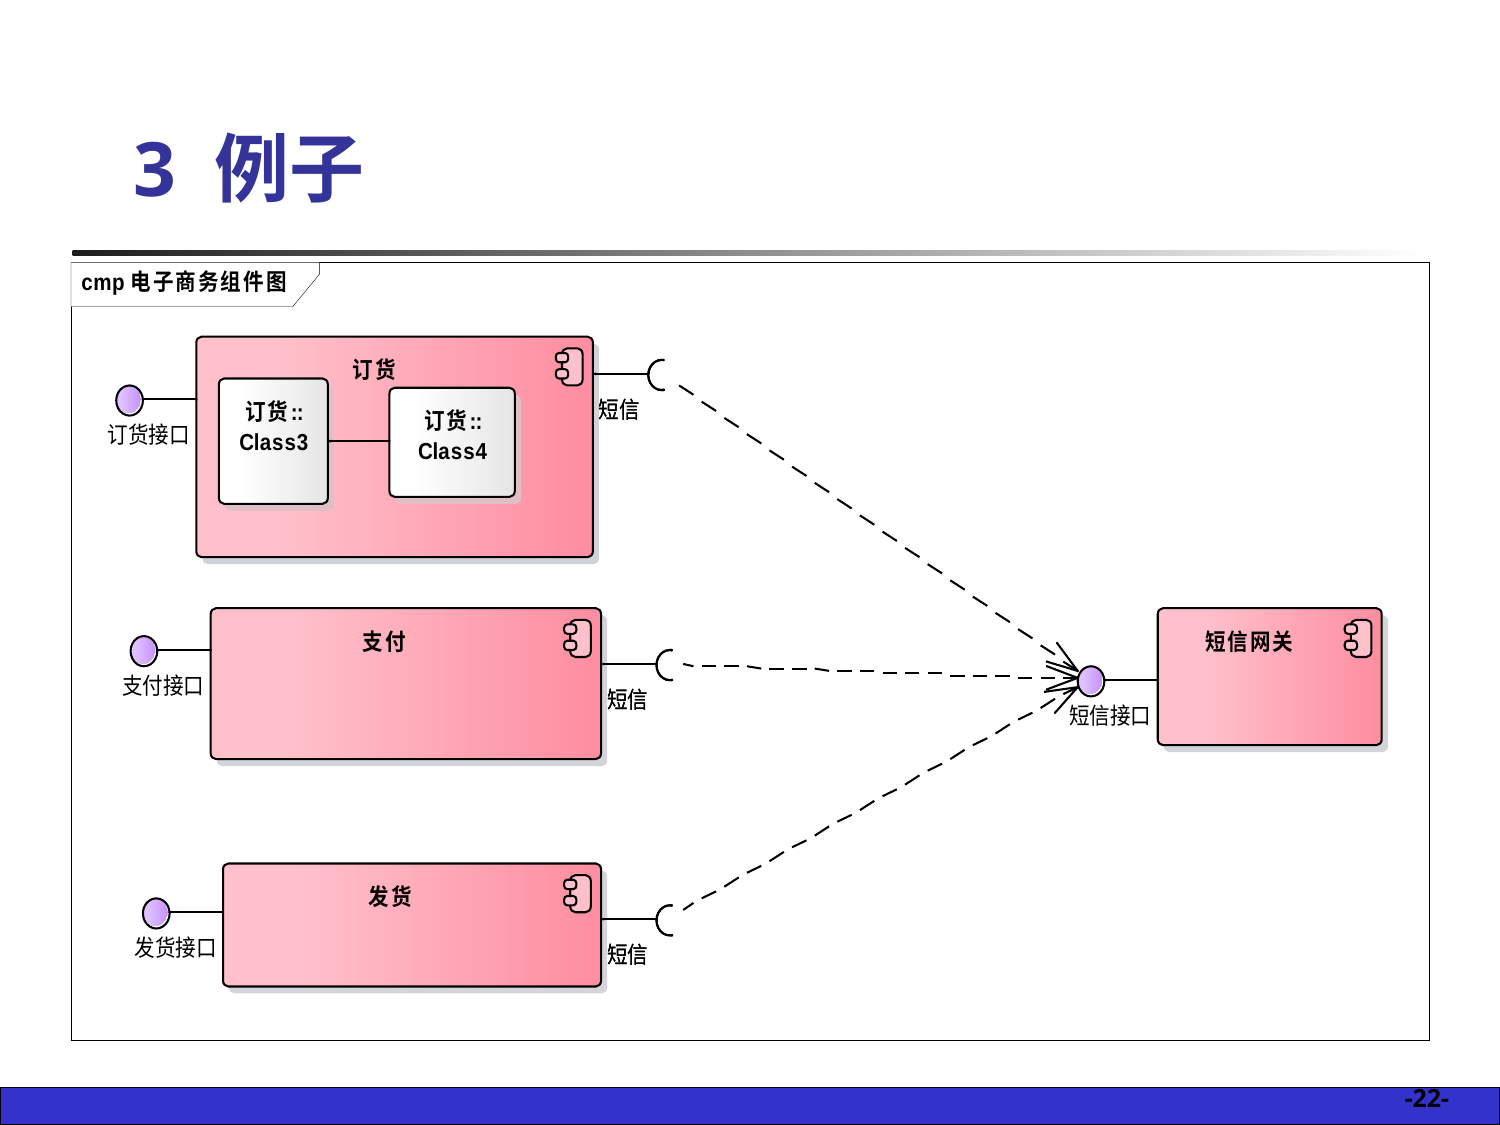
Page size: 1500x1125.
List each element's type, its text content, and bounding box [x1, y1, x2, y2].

text_box -22- [1151, 1074, 1464, 1125]
title 3 例子 [118, 90, 1398, 243]
picture [64, 255, 1436, 1048]
